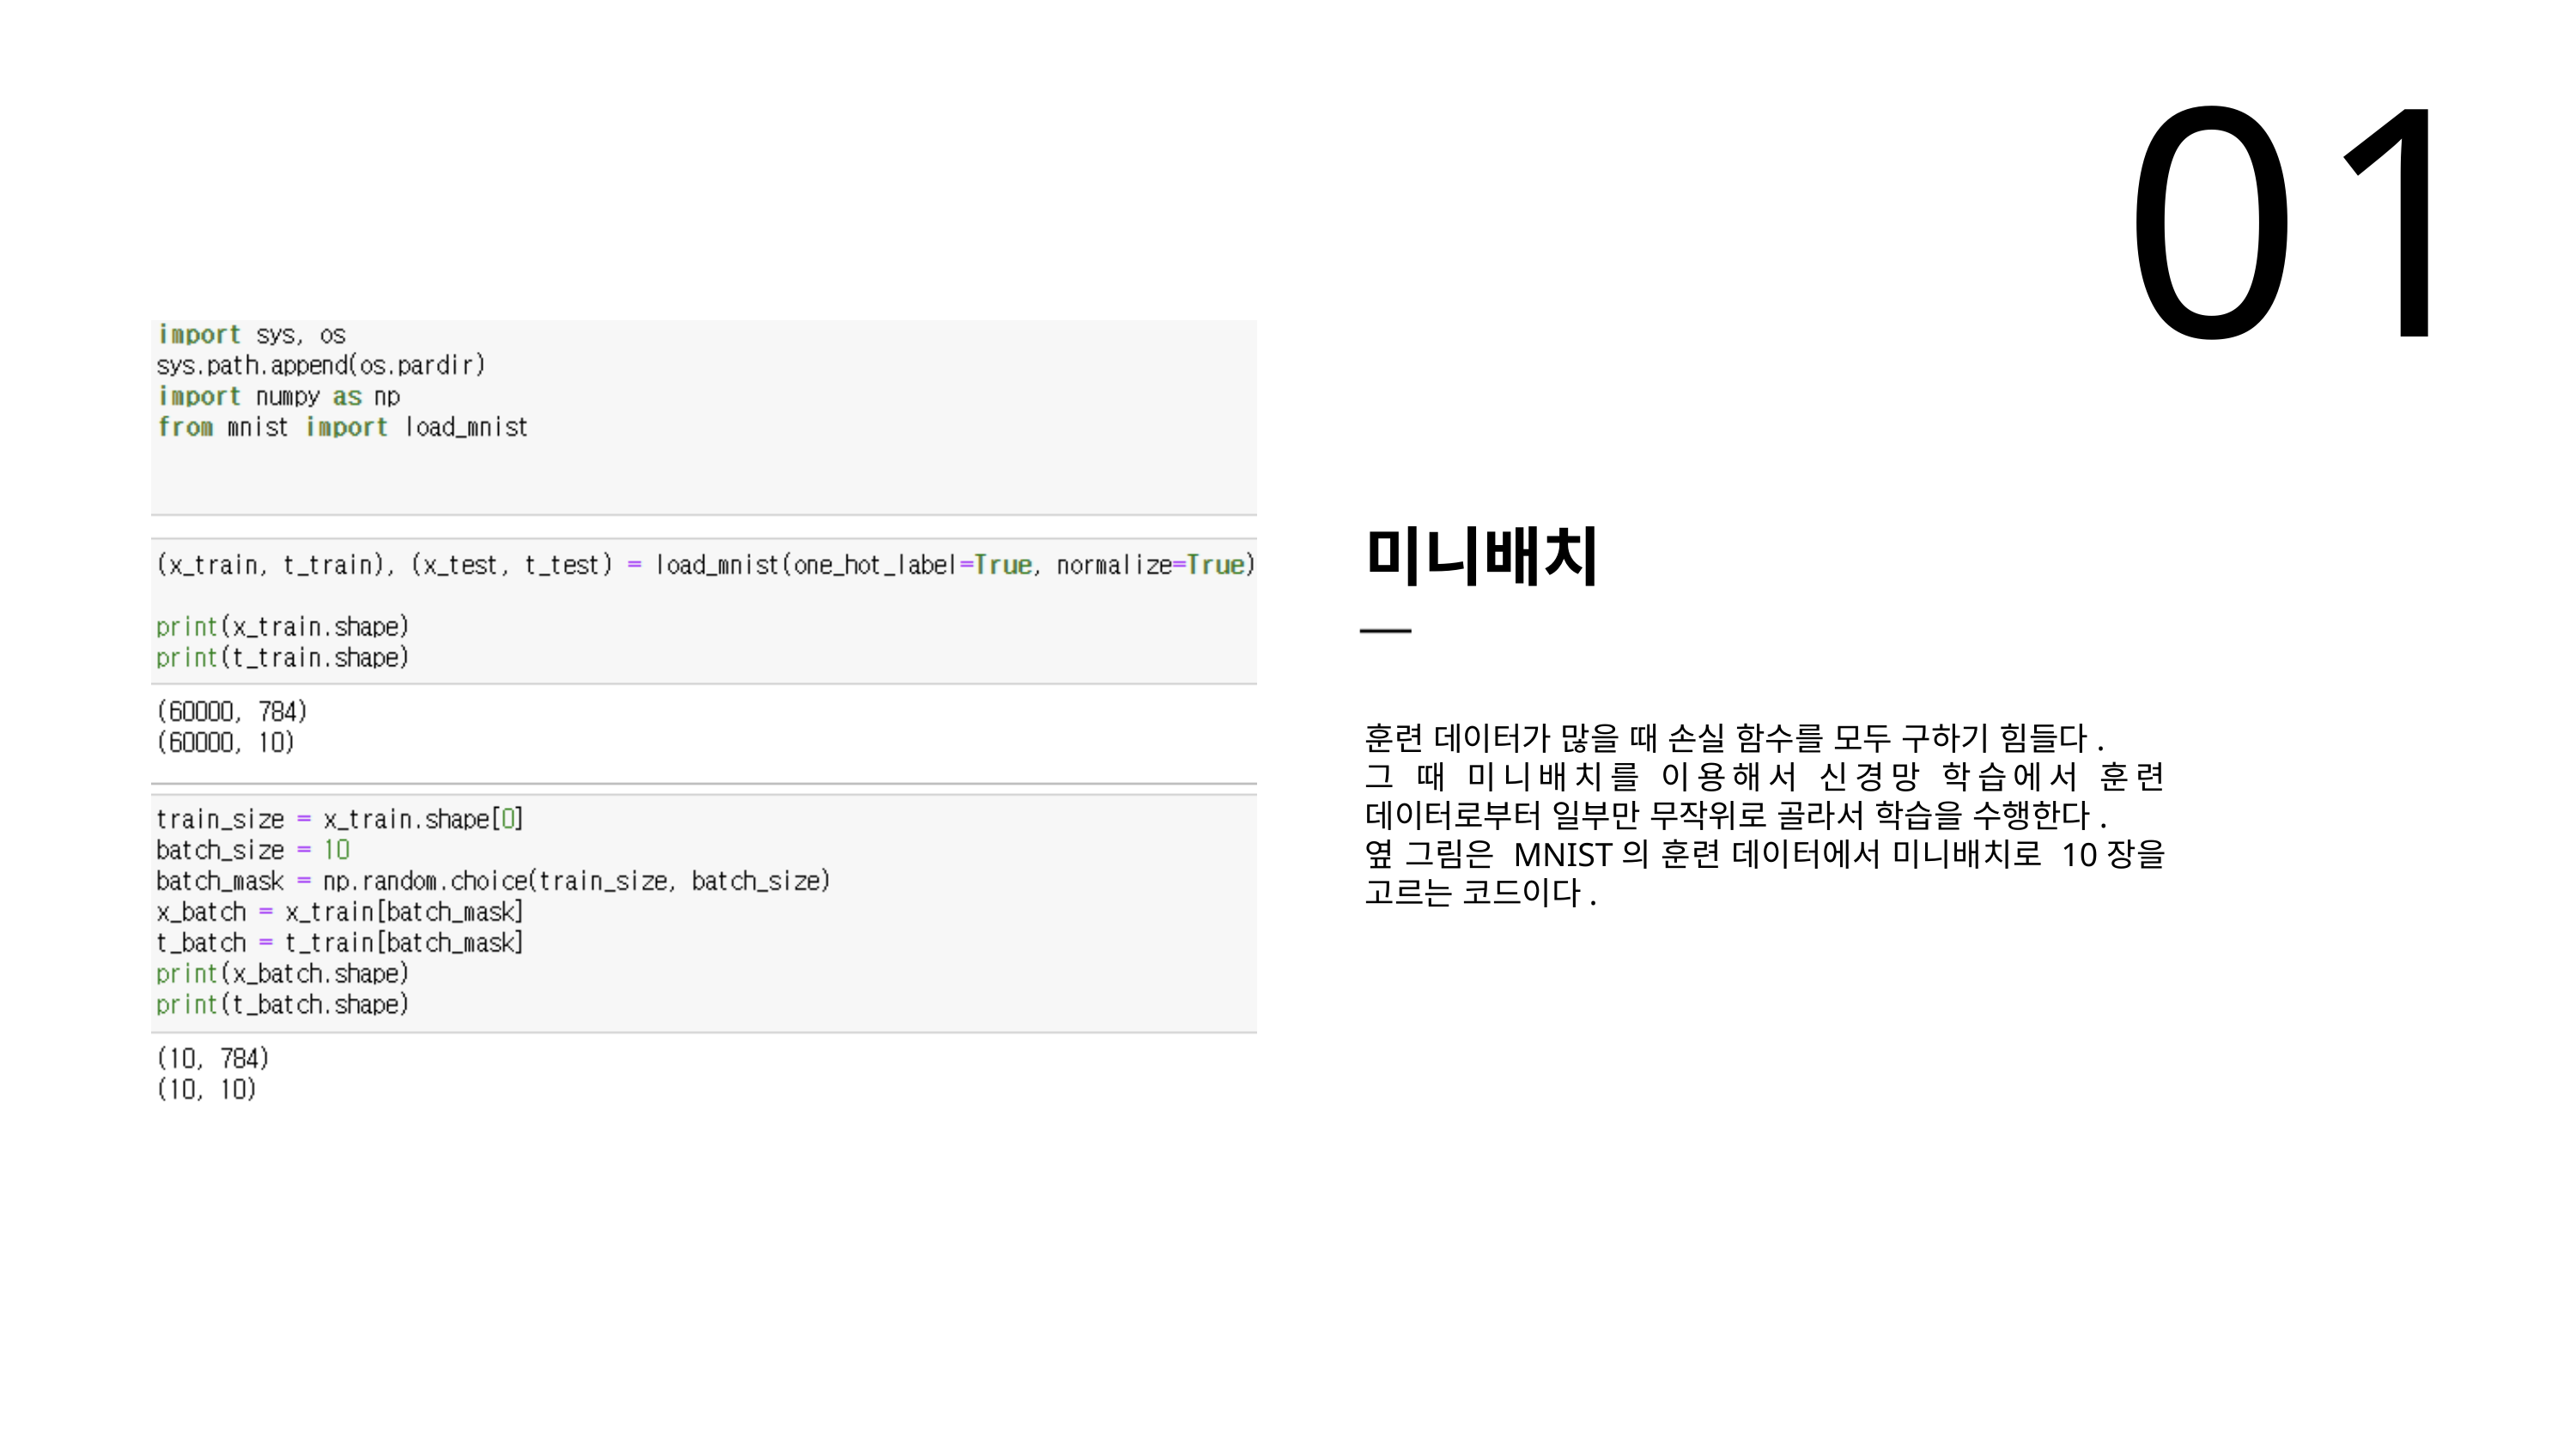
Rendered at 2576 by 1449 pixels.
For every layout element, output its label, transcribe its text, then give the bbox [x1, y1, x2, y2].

text_box 미니배치 [1352, 854, 2066, 939]
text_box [1358, 623, 1412, 638]
text_box 미니배치 [1352, 509, 2066, 712]
picture [150, 320, 1257, 1105]
text_box 01 [2066, 12, 2553, 1264]
text_box 훈련 데이터가 많을 때 손실 함수를 모두 구하기 힘들다. 그 때 미니배치를 이용해서 신경망 학습에서 훈련 데이터로부터 일부만 무작위로 골라서 학습을 수행한다. 옆 그림은 MNIST의 훈련 데이터에서 미니배치로 10장을 고르는 코드이다. [1352, 712, 2179, 854]
